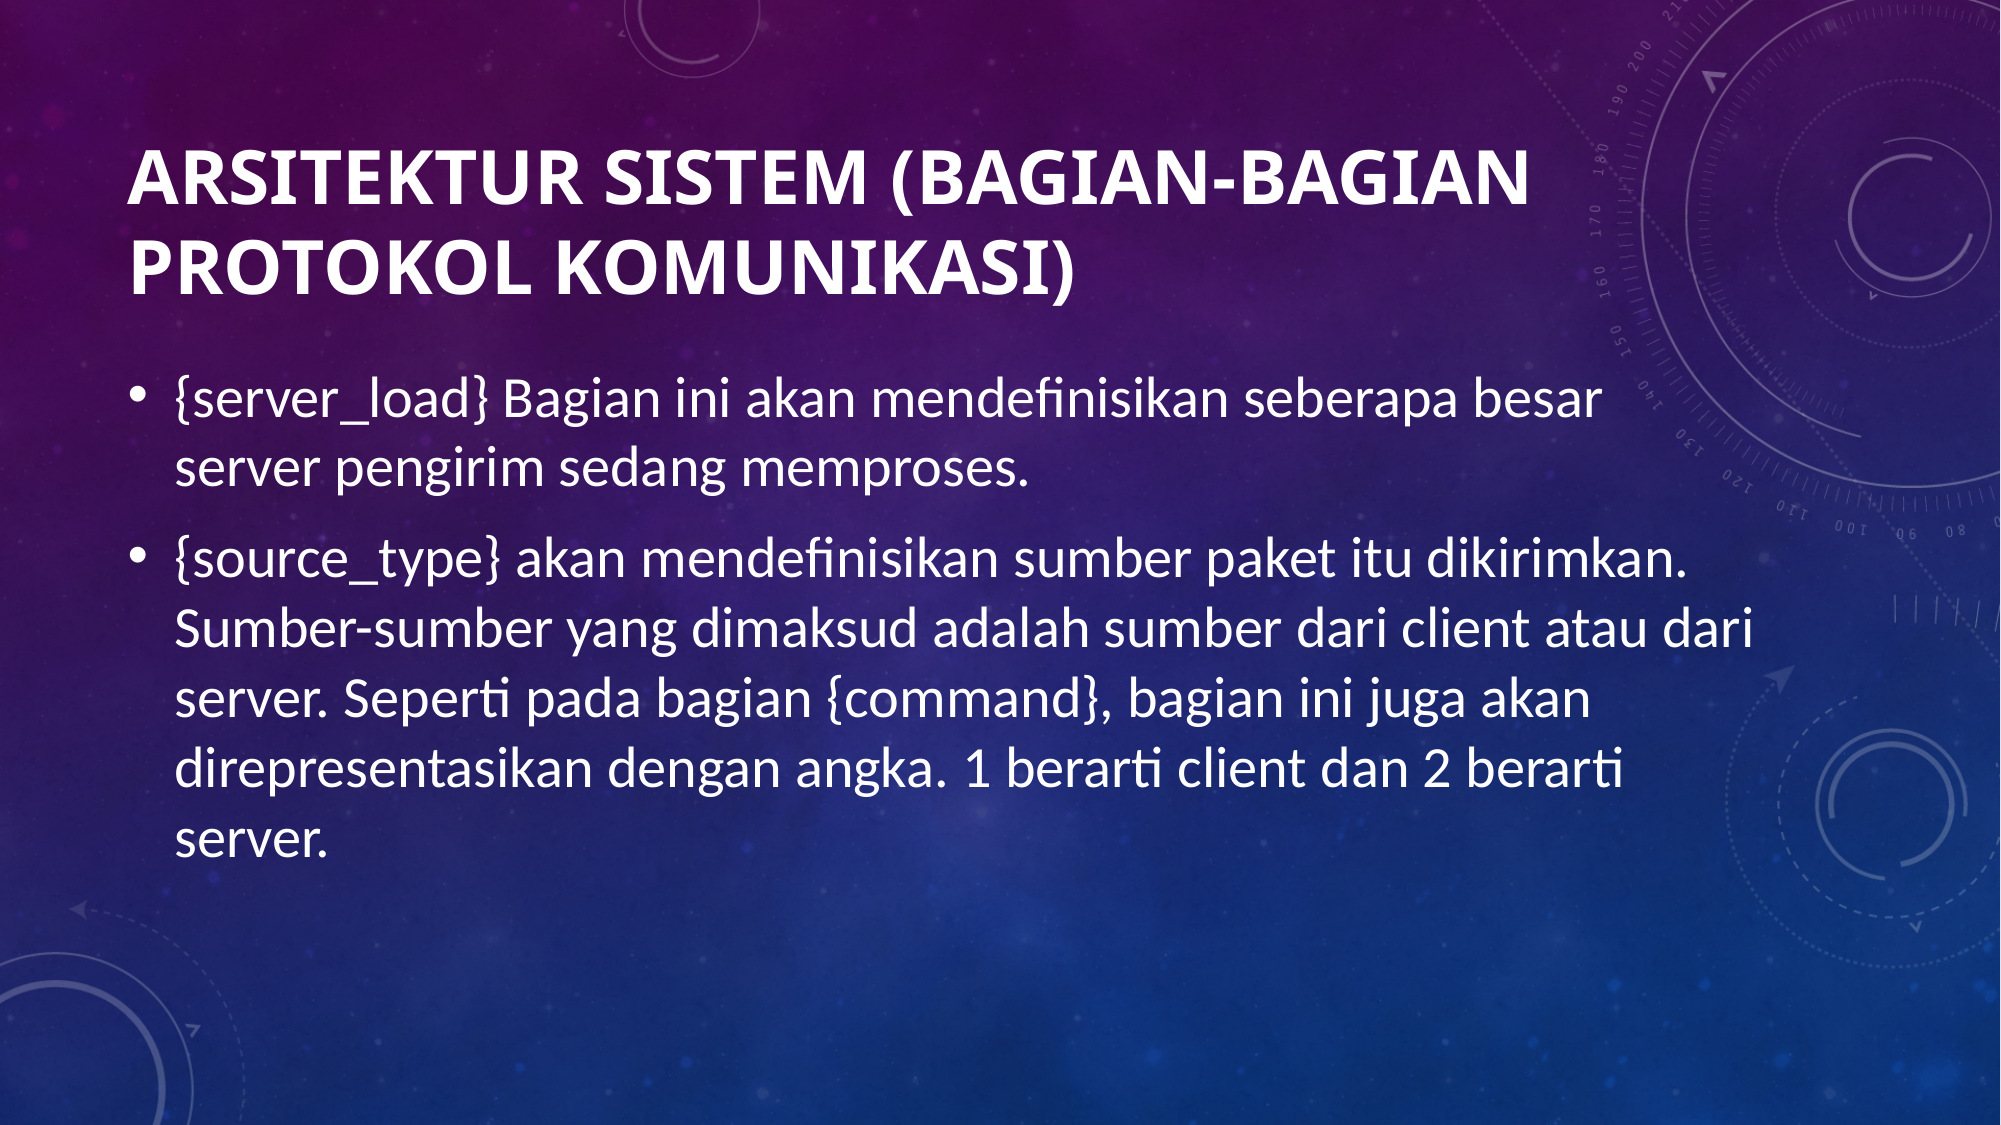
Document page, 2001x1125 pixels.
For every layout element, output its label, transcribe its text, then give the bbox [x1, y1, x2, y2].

title Arsitektur sistem (bagian-bagian Protokol komunikasi) [112, 99, 1775, 339]
list {server_load} Bagian ini akan mendefinisikan seberapa besar server pengirim sedang memproses. {source_type} akan mendefinisikan sumber paket itu dikirimkan. Sumber-sumber yang dimaksud adalah sumber dari client atau dari server. Seperti pada bagian {command}, bagian ini juga akan direpresentasikan dengan angka. 1 berarti client dan 2 berarti server. [112, 351, 1775, 950]
picture [0, 0, 2001, 1125]
